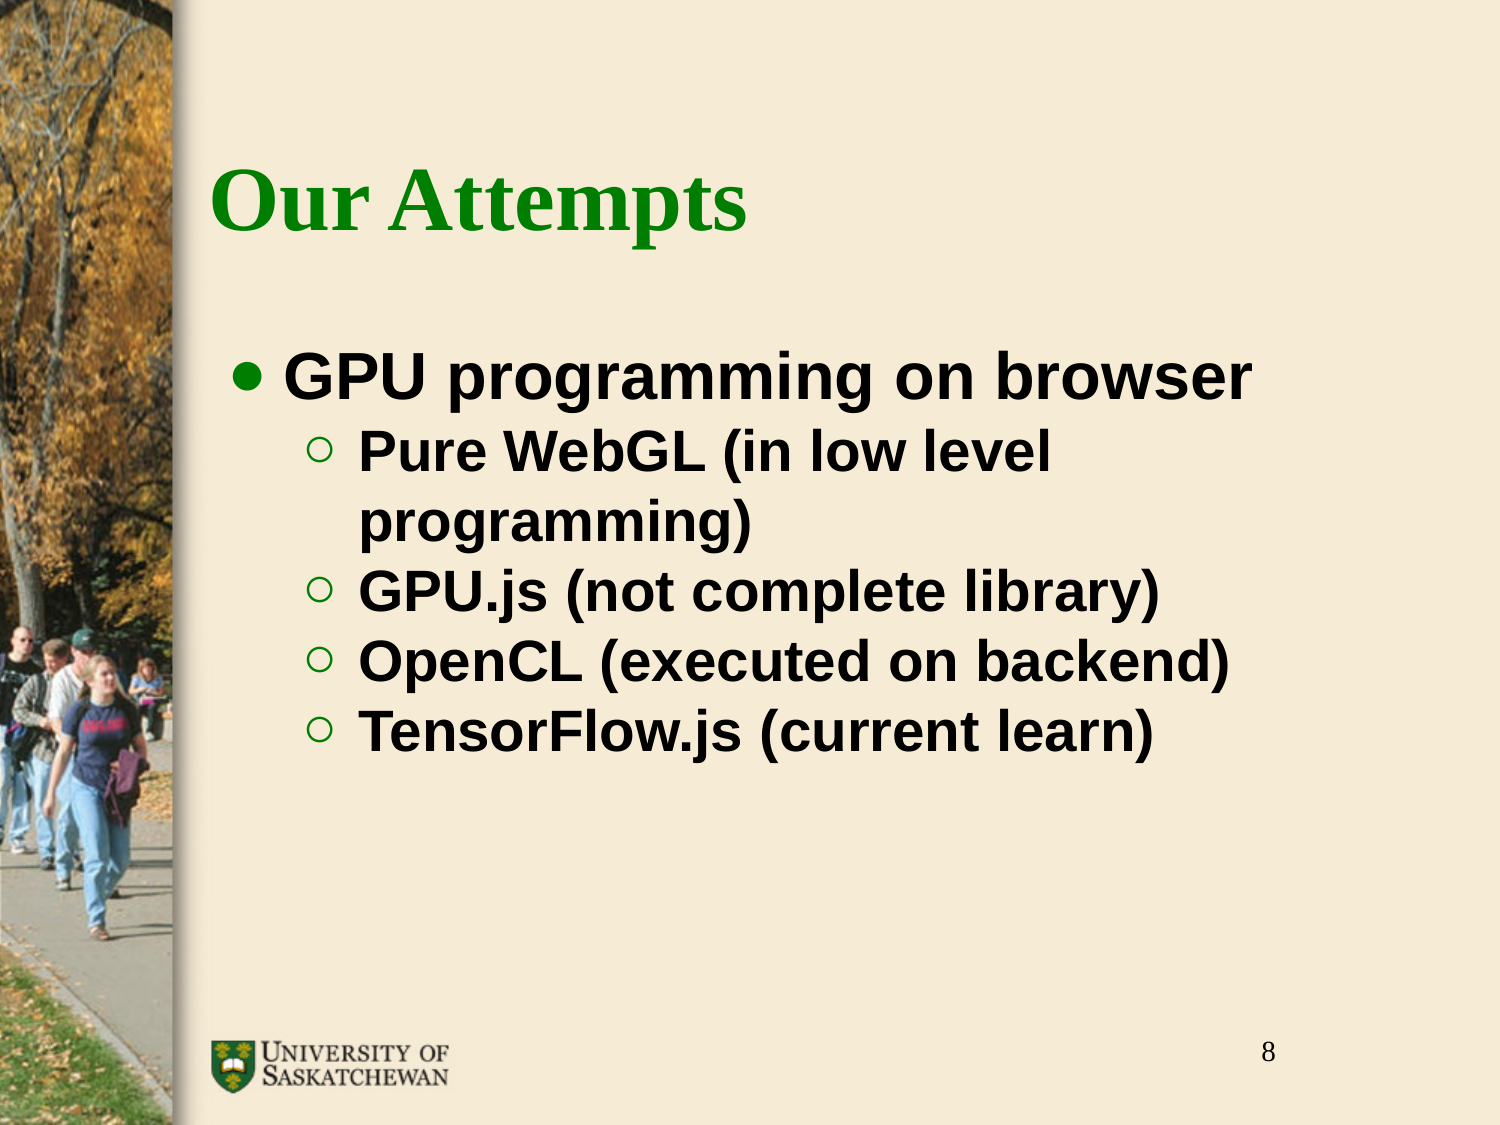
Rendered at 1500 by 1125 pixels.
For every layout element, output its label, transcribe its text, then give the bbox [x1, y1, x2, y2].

title Our Attempts [200, 62, 1425, 324]
picture [0, 0, 1500, 1125]
list GPU programming on browser Pure WebGL (in low level programming) GPU.js (not complete library) OpenCL (executed on backend) TensorFlow.js (current learn) [200, 324, 1425, 1125]
slide_number ‹#› [1244, 1025, 1293, 1080]
